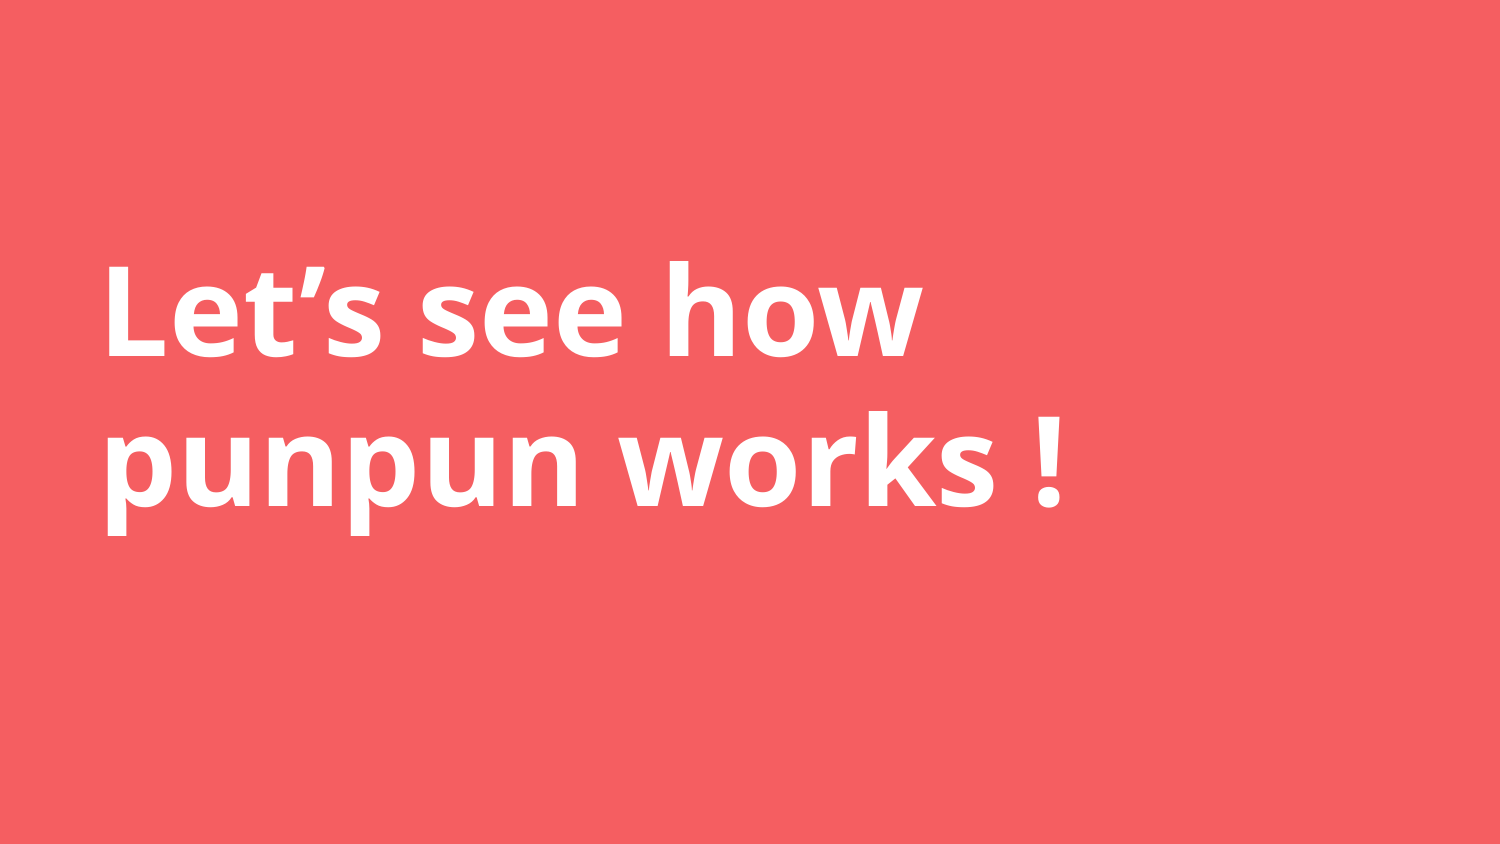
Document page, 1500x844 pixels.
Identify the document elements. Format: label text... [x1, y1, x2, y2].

title Let’s see how punpun works ! [83, 233, 1417, 529]
